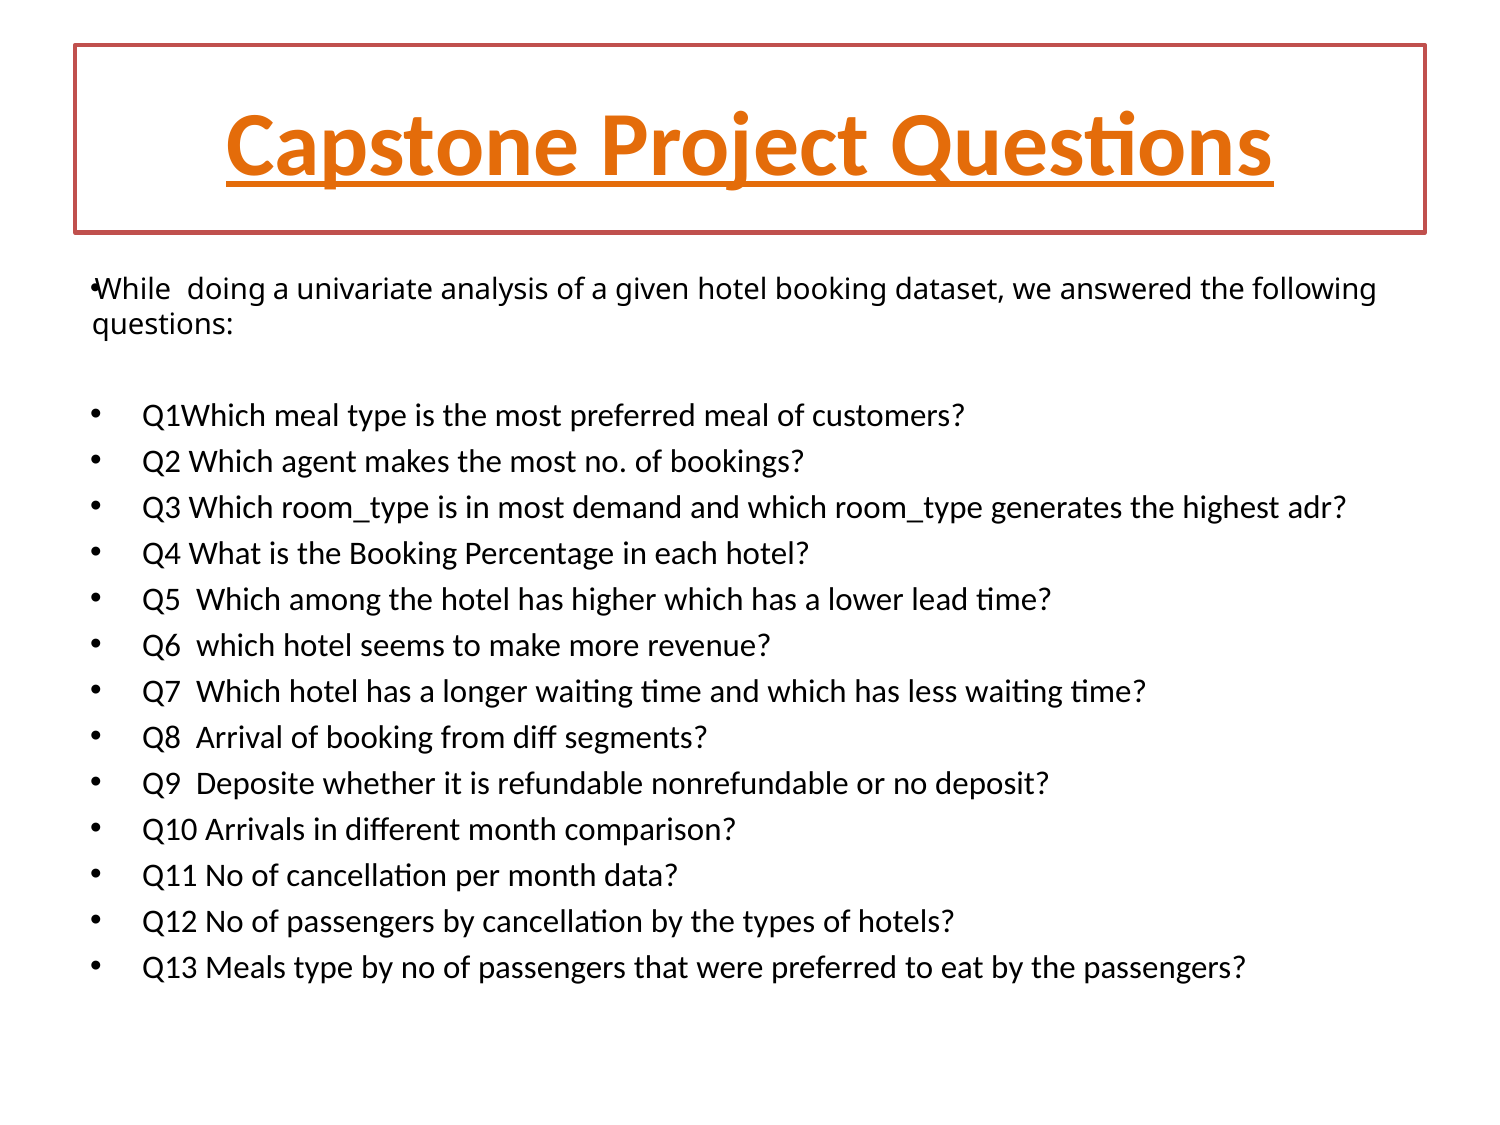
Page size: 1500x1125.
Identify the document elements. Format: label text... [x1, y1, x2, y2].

list While doing a univariate analysis of a given hotel booking dataset, we answered the following questions: Q1Which meal type is the most preferred meal of customers? Q2 Which agent makes the most no. of bookings? Q3 Which room_type is in most demand and which room_type generates the highest adr? Q4 What is the Booking Percentage in each hotel? Q5 Which among the hotel has higher which has a lower lead time? Q6 which hotel seems to make more revenue? Q7 Which hotel has a longer waiting time and which has less waiting time? Q8 Arrival of booking from diff segments? Q9 Deposite whether it is refundable nonrefundable or no deposit? Q10 Arrivals in different month comparison? Q11 No of cancellation per month data? Q12 No of passengers by cancellation by the types of hotels? Q13 Meals type by no of passengers that were preferred to eat by the passengers? [75, 262, 1425, 1005]
title Capstone Project Questions [73, 43, 1427, 235]
